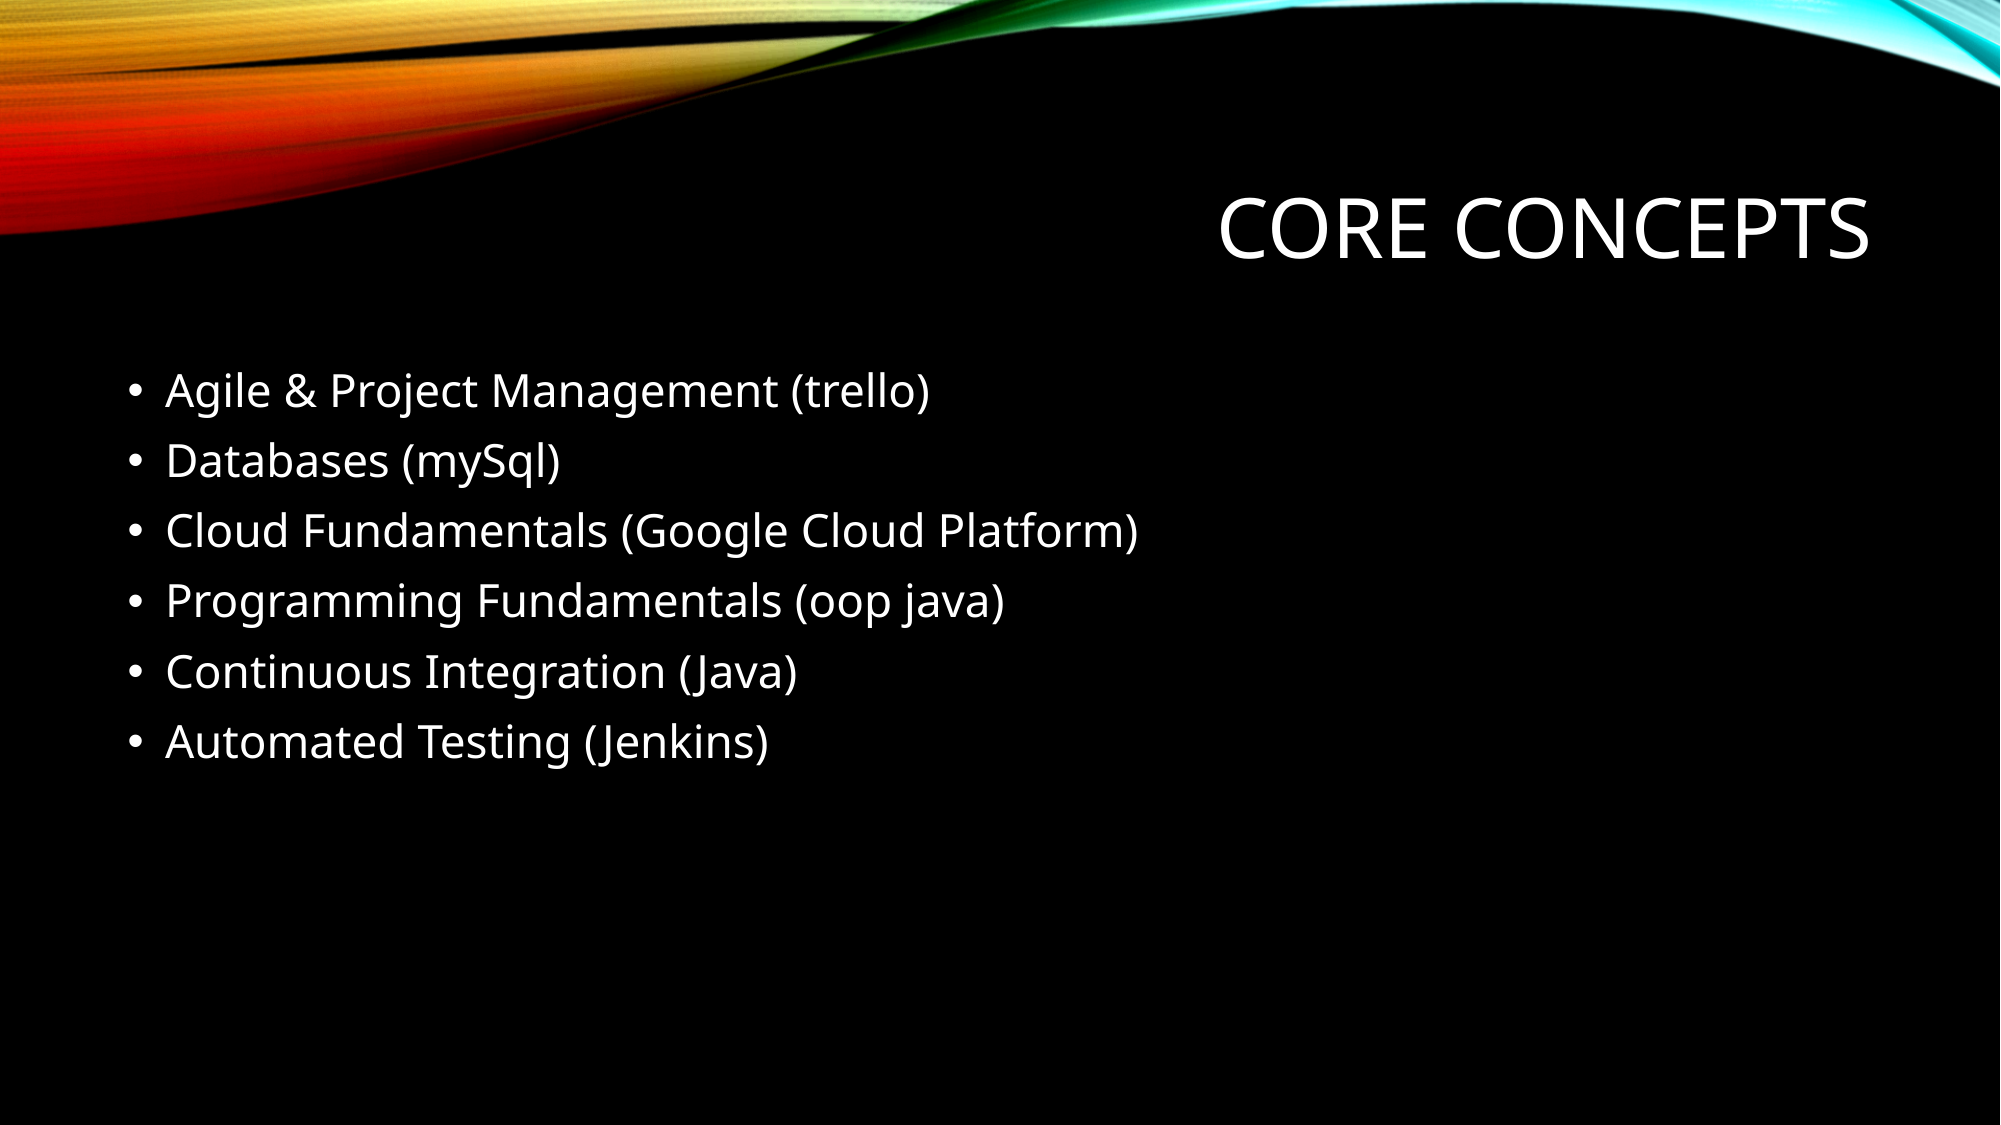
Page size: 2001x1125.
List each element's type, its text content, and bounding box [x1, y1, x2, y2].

picture [0, 0, 2000, 237]
title Core concepts [474, 125, 1888, 338]
list Agile & Project Management (trello) Databases (mySql) Cloud Fundamentals (Google Cloud Platform) Programming Fundamentals (oop java) Continuous Integration (Java) Automated Testing (Jenkins) [112, 360, 1888, 1021]
